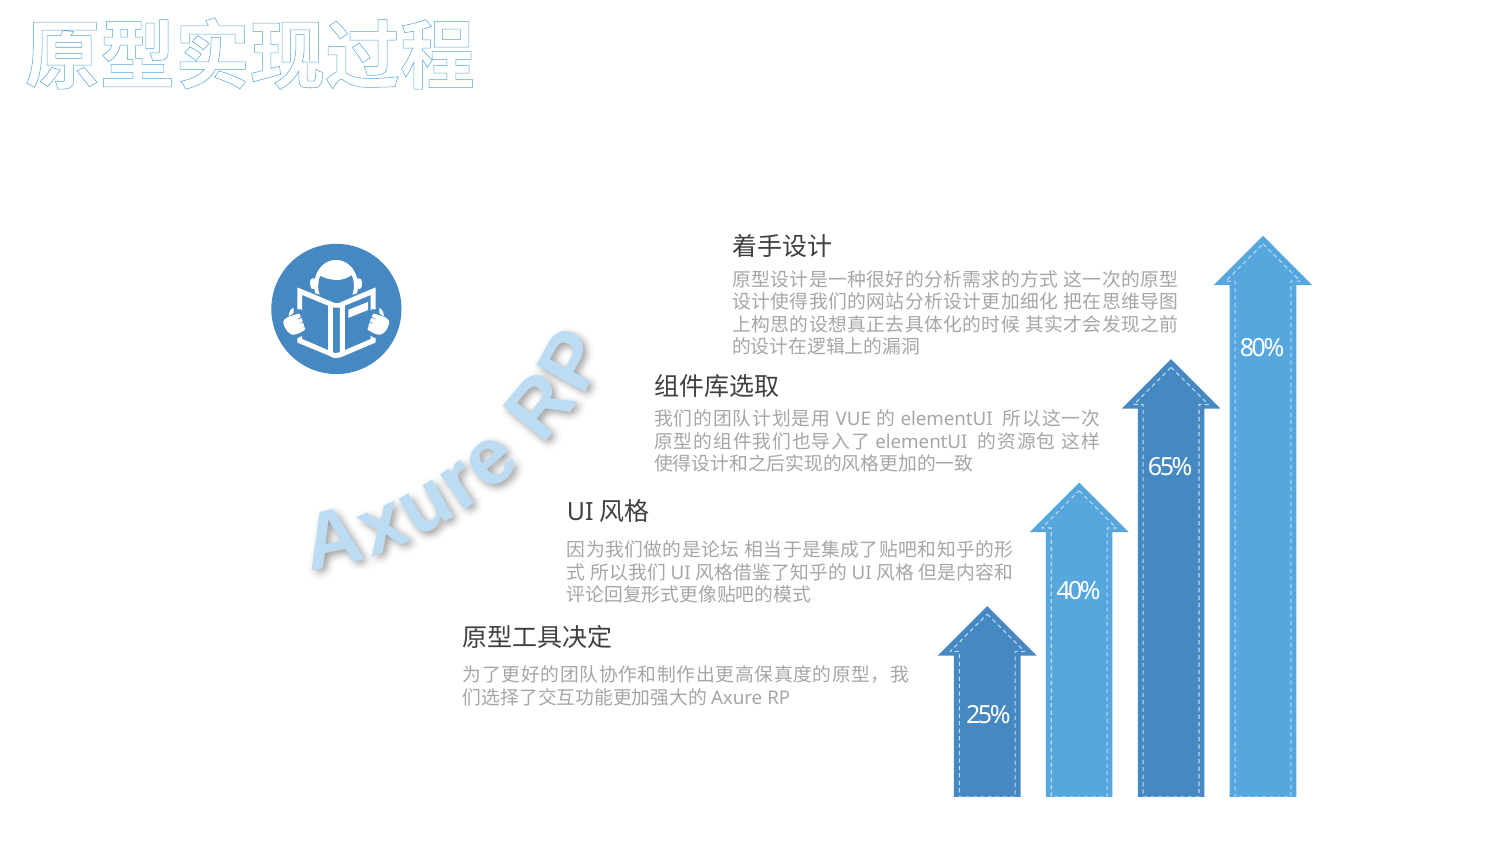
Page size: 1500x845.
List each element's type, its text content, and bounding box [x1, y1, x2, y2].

text_box 原型实现过程 [0, 0, 502, 105]
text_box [551, 487, 1024, 615]
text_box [447, 613, 925, 717]
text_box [937, 605, 1024, 798]
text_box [717, 222, 1194, 367]
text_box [1213, 235, 1313, 798]
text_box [271, 243, 402, 375]
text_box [1121, 358, 1208, 798]
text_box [639, 362, 1116, 484]
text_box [1029, 482, 1116, 798]
